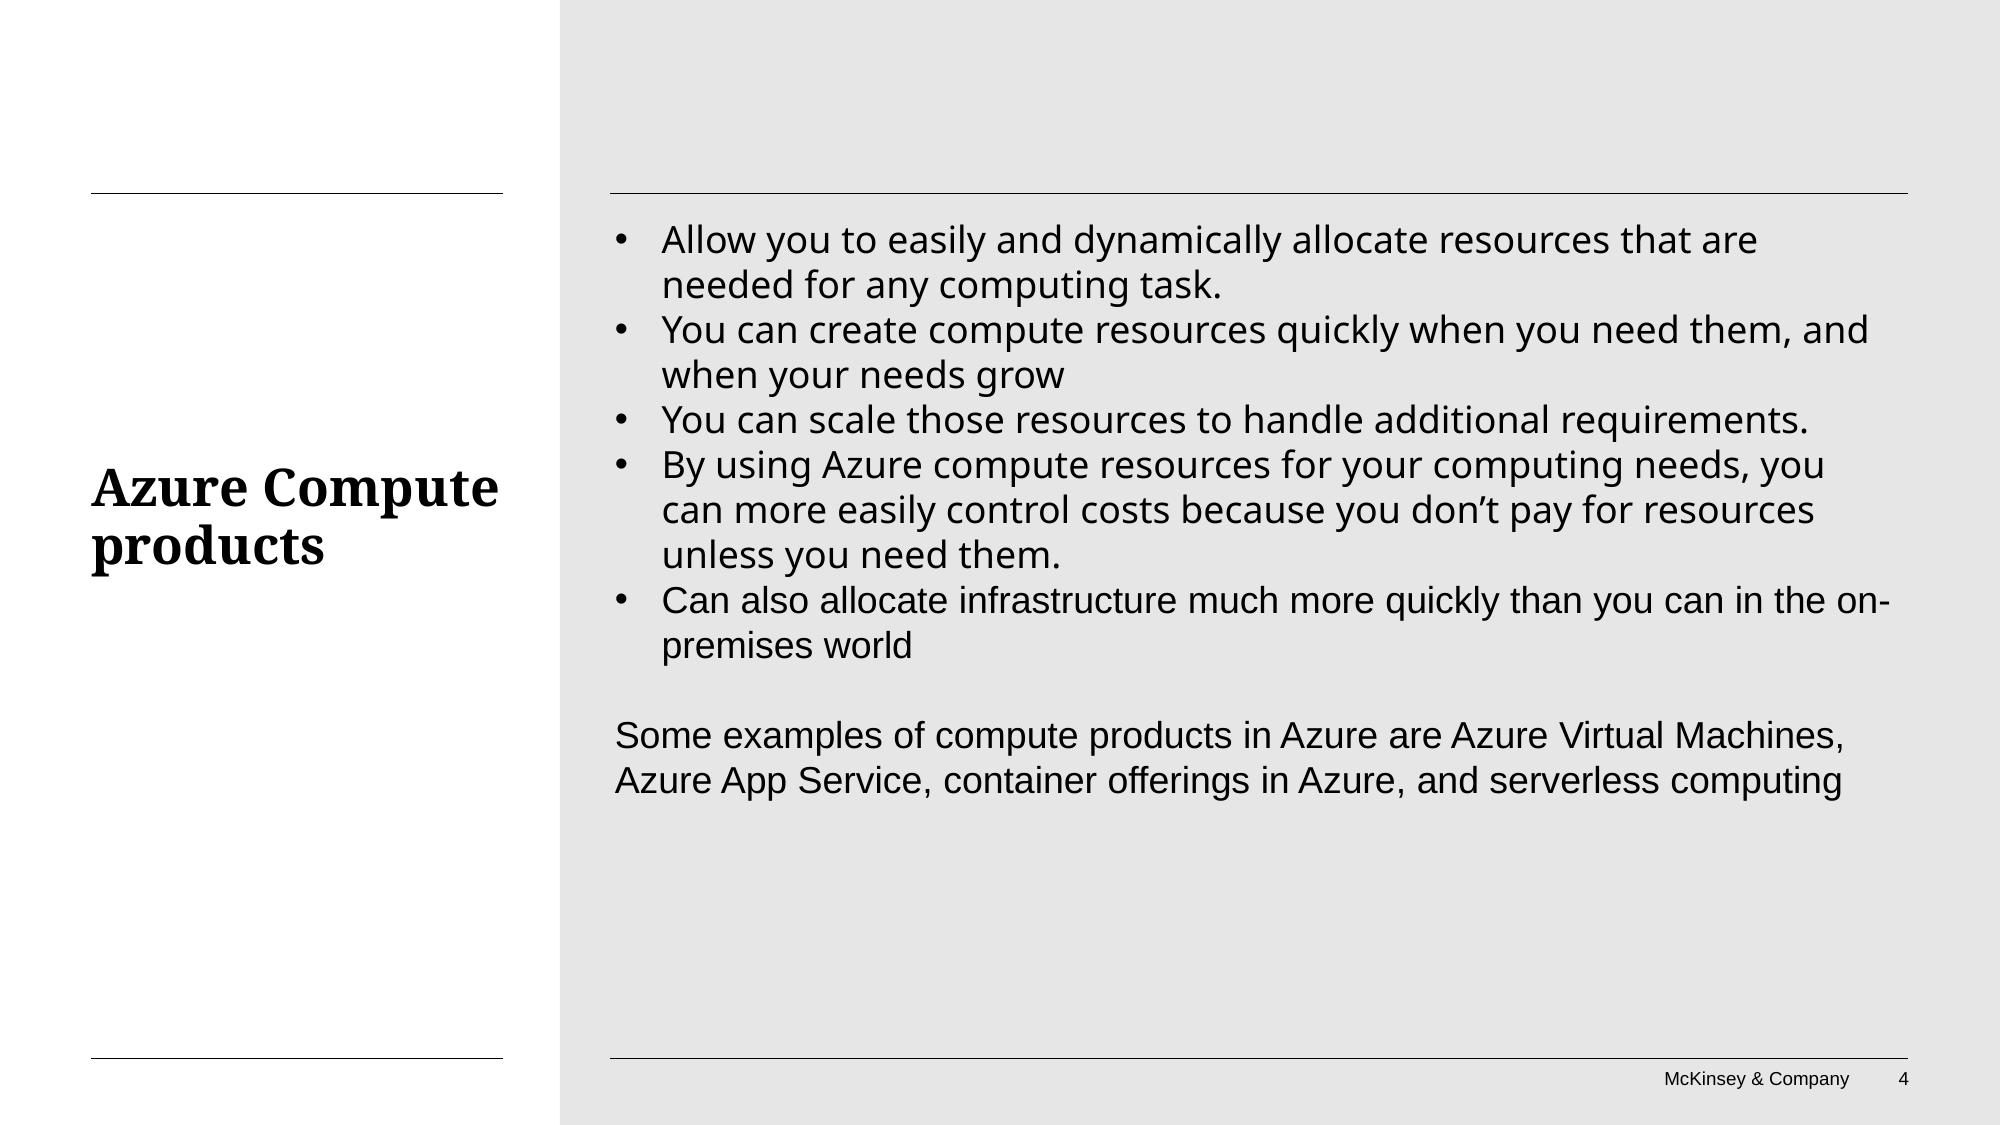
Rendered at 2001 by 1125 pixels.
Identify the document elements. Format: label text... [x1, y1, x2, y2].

text_box Allow you to easily and dynamically allocate resources that are needed for any computing task. You can create compute resources quickly when you need them, and when your needs grow You can scale those resources to handle additional requirements. By using Azure compute resources for your computing needs, you can more easily control costs because you don’t pay for resources unless you need them. Can also allocate infrastructure much more quickly than you can in the on-premises world Some examples of compute products in Azure are Azure Virtual Machines, Azure App Service, container offerings in Azure, and serverless computing [599, 208, 1910, 809]
title Azure Compute products [91, 450, 504, 577]
